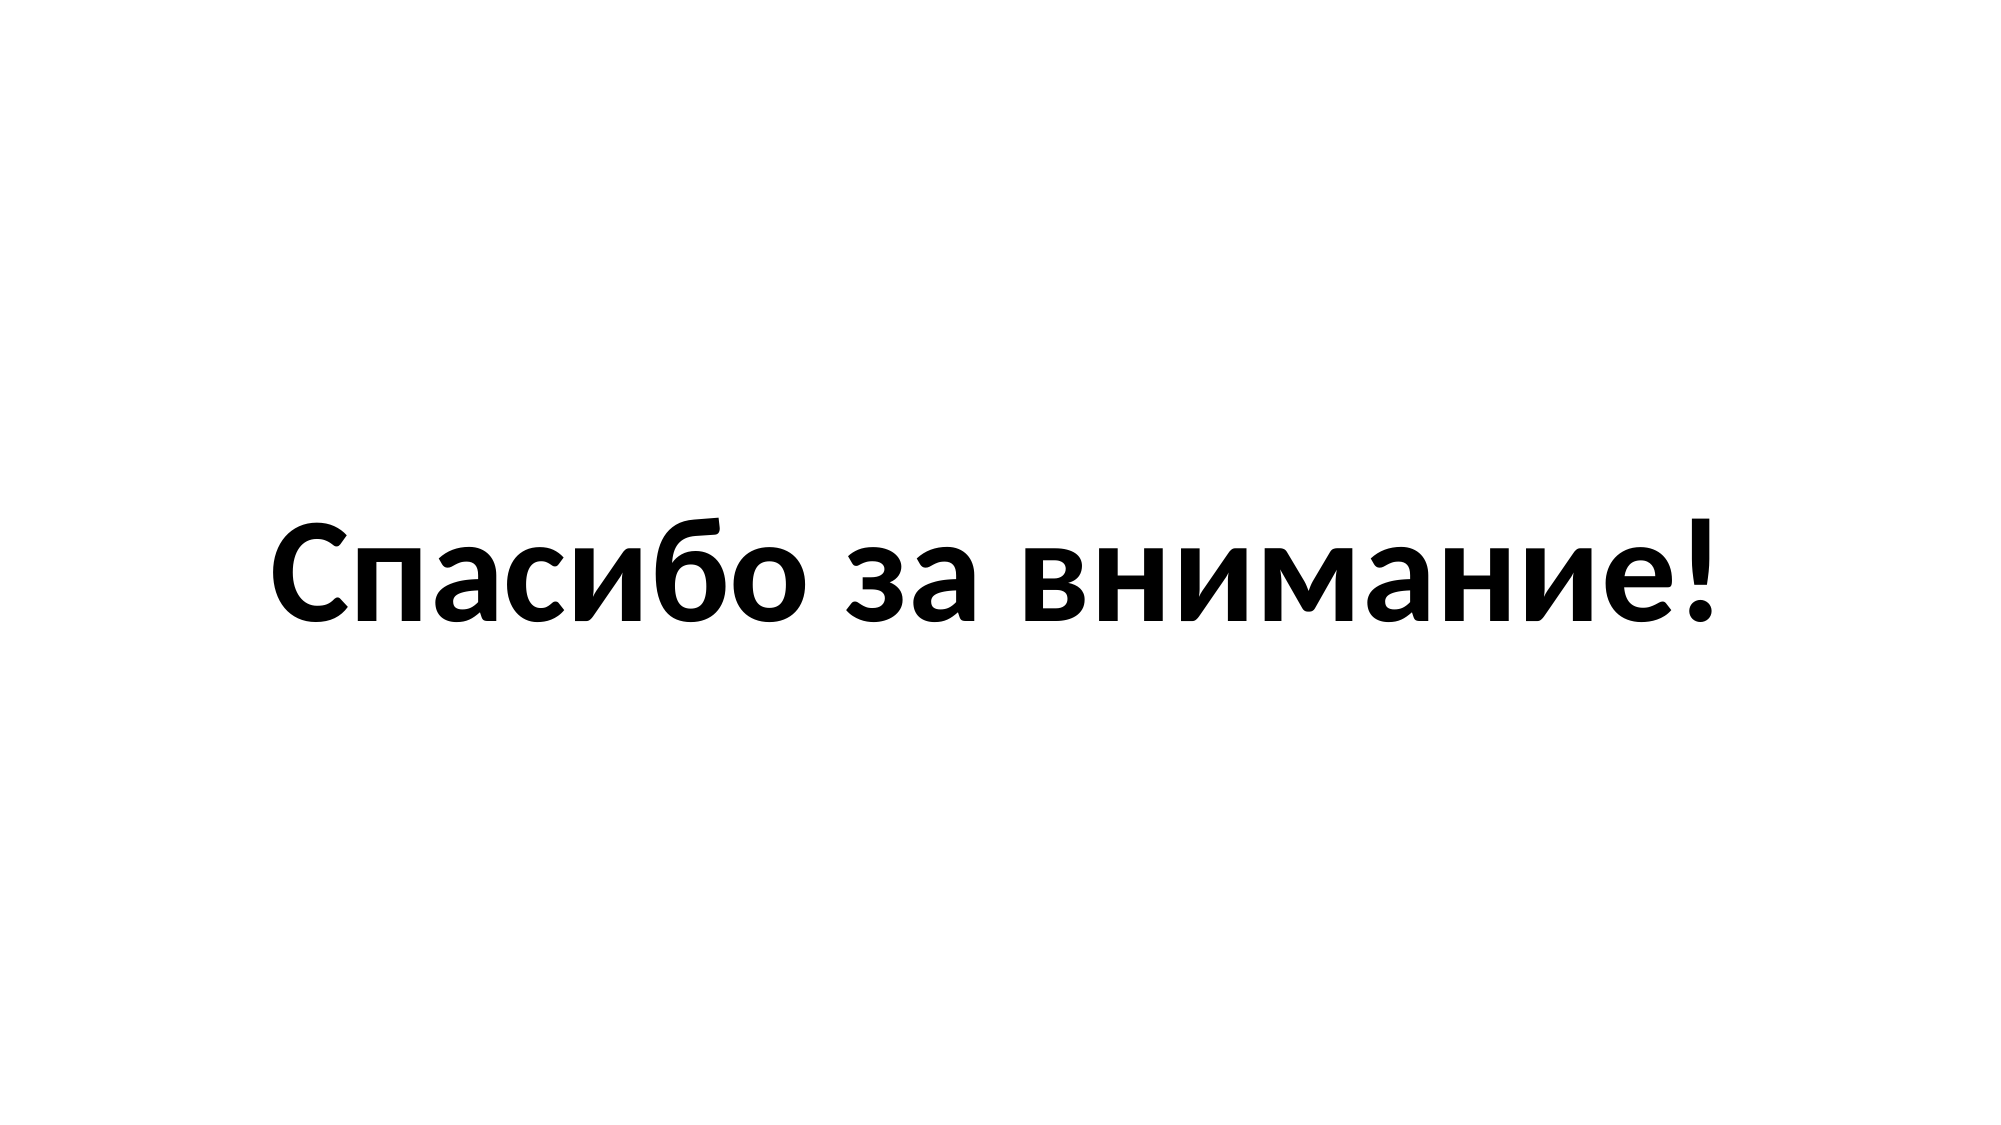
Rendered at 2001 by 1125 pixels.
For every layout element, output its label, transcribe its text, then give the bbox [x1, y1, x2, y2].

text_box Спасибо за внимание! [255, 463, 1745, 659]
